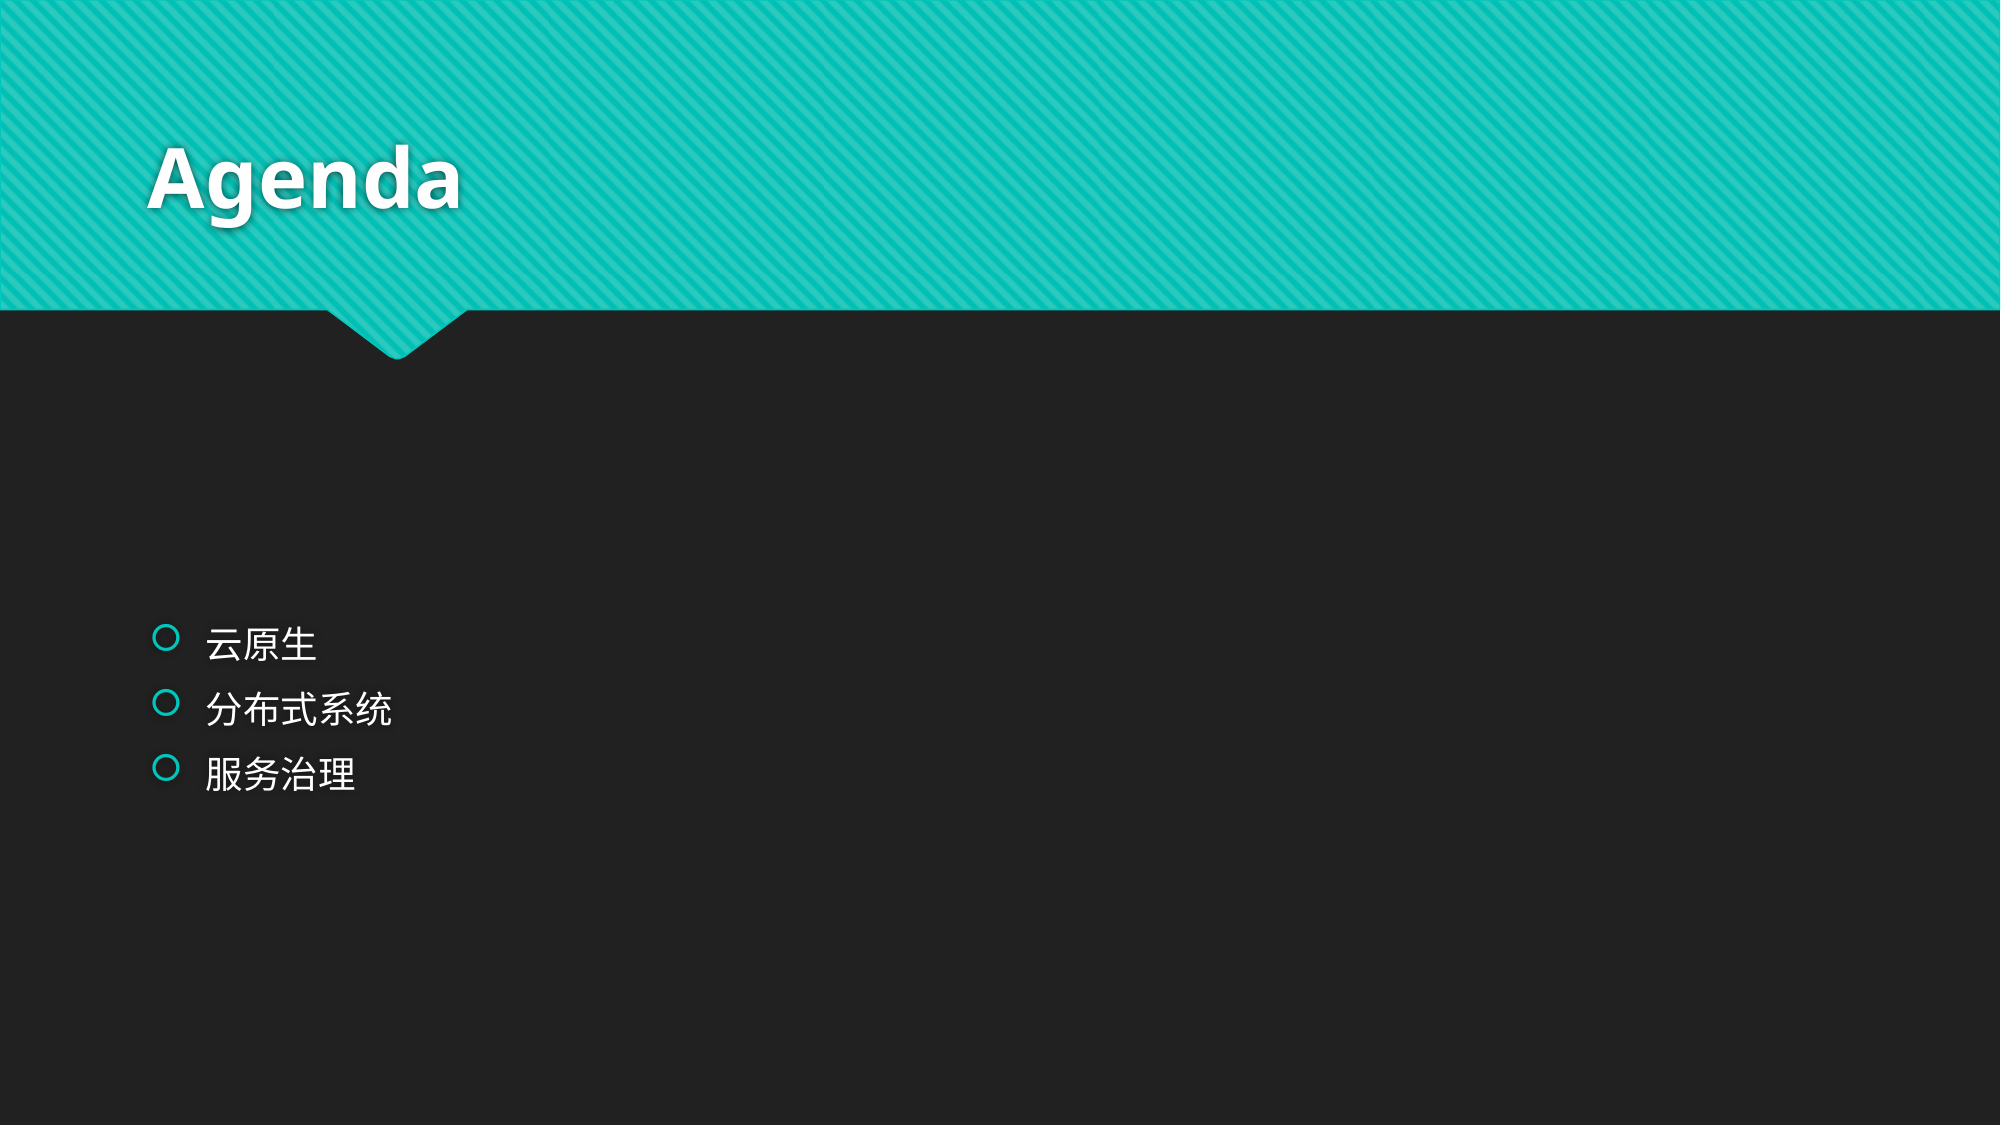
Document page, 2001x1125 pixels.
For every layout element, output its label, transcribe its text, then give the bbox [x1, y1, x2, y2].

list 云原生 分布式系统 服务治理 [134, 455, 1866, 962]
title Agenda [132, 73, 1868, 233]
